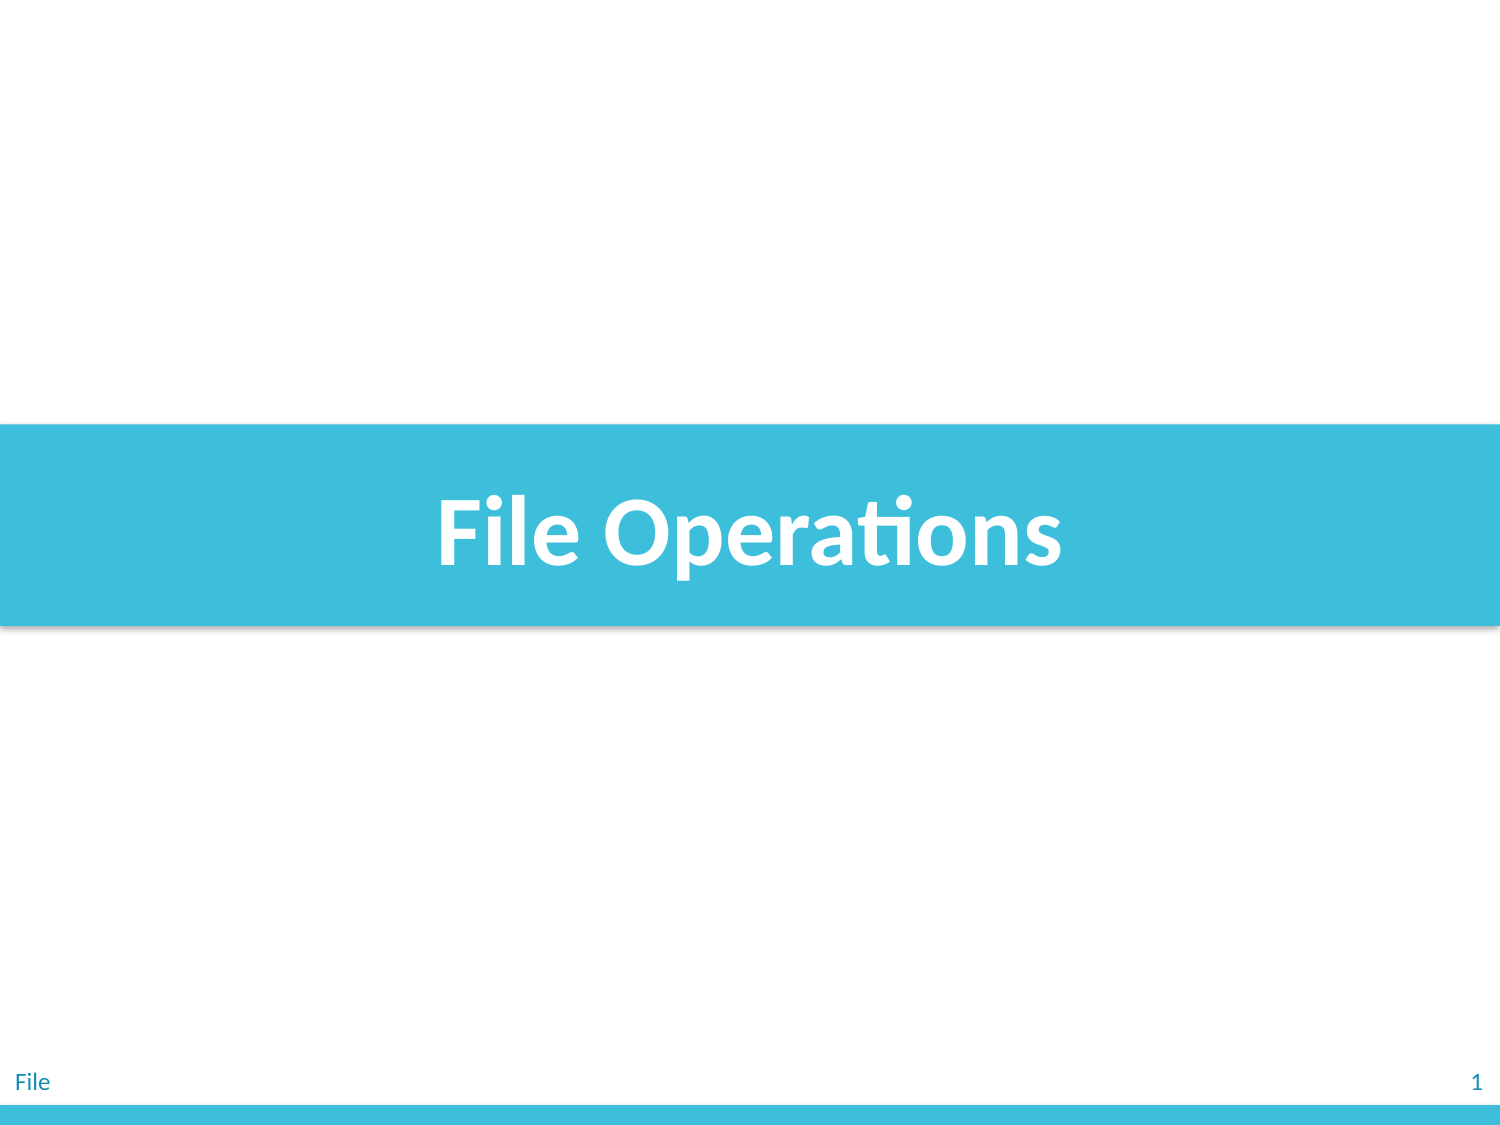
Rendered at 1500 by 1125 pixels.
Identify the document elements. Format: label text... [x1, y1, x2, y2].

text_box 1 [1455, 1058, 1498, 1104]
text_box File [0, 1058, 66, 1103]
text_box [0, 1104, 1500, 1125]
text_box File Operations [0, 424, 1500, 627]
